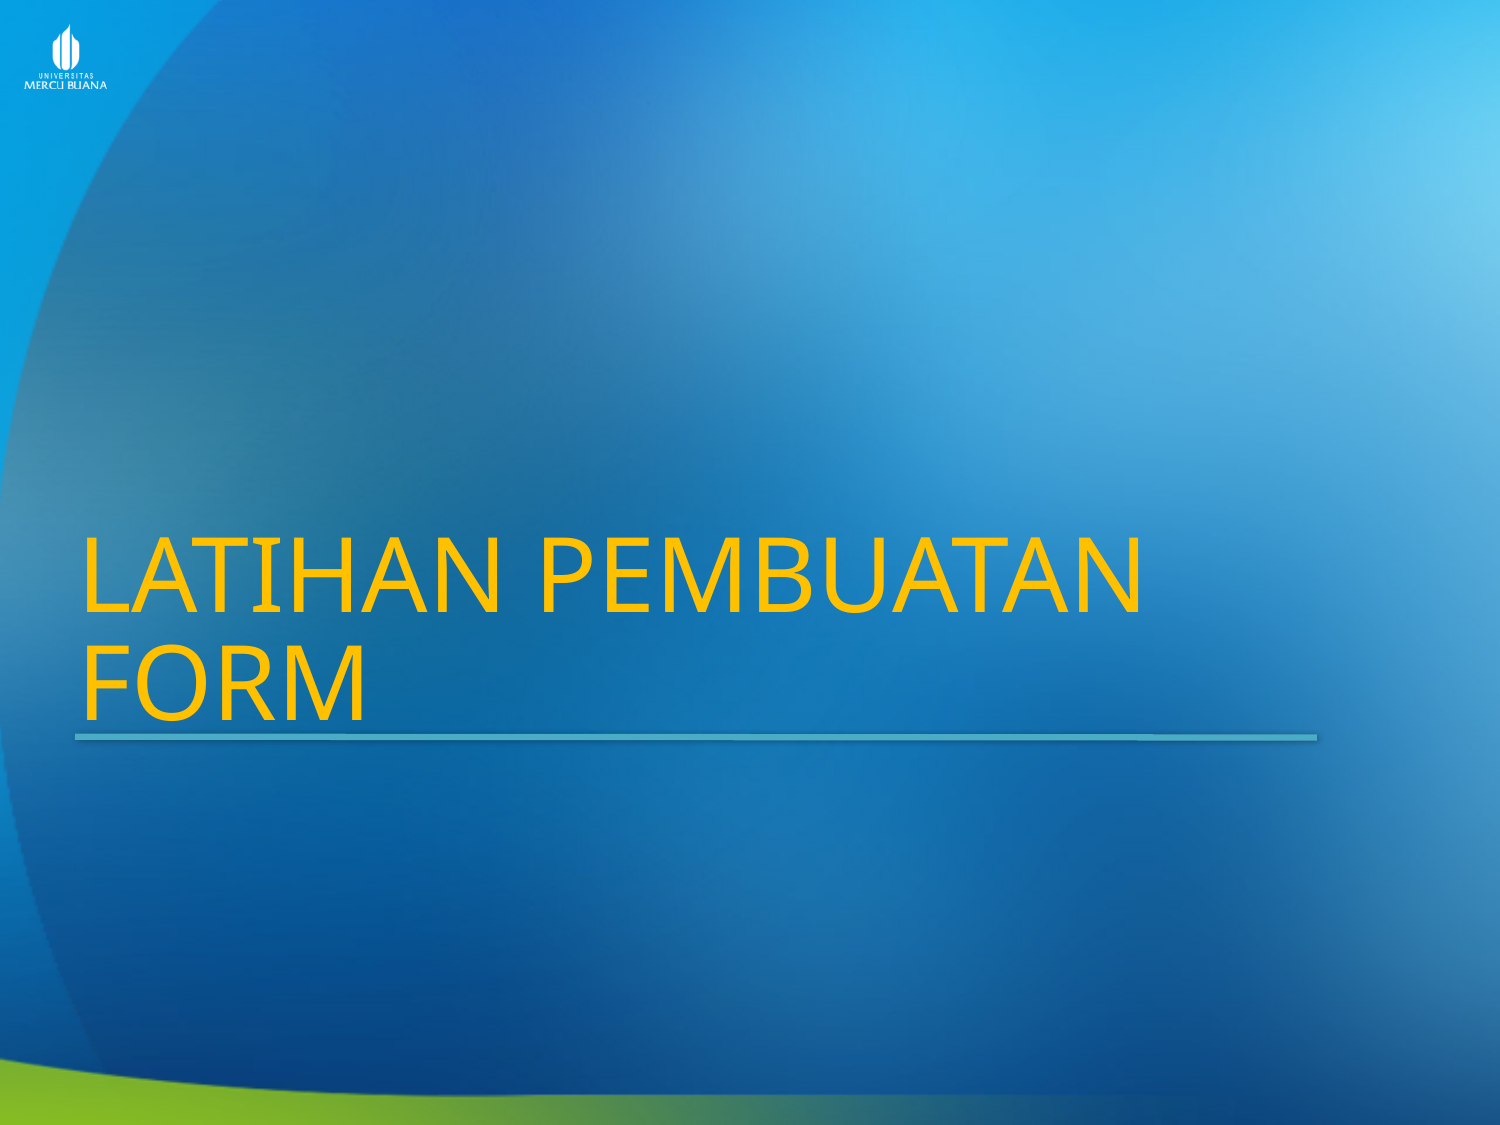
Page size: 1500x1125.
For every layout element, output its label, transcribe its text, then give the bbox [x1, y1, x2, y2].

picture [0, 0, 1500, 1125]
picture [53, 27, 79, 70]
list LATIHAN PEMBUATAN FORM [62, 525, 1413, 750]
